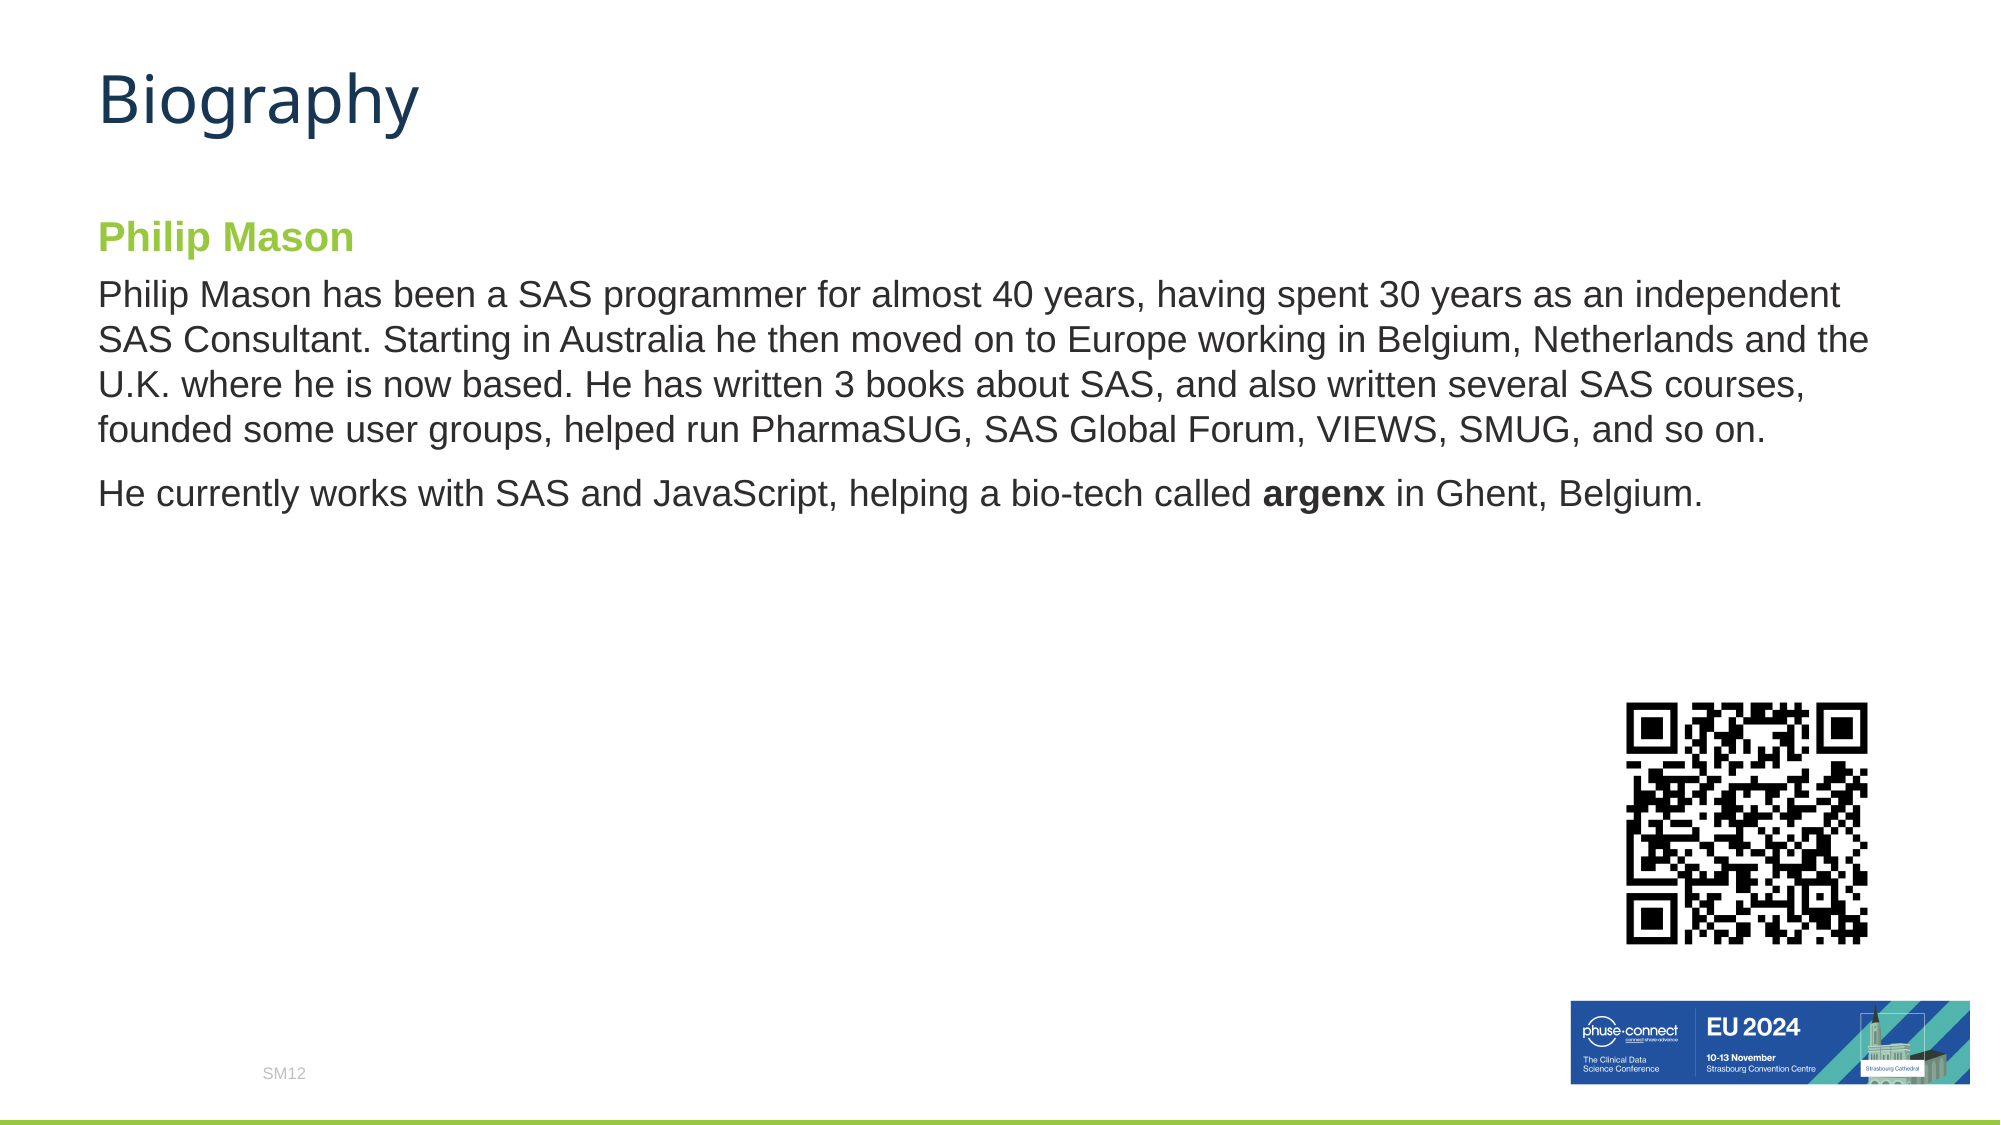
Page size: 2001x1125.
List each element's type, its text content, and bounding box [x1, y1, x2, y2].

picture [1591, 667, 1904, 981]
picture [1570, 1000, 1971, 1085]
list Philip Mason has been a SAS programmer for almost 40 years, having spent 30 years as an independent SAS Consultant. Starting in Australia he then moved on to Europe working in Belgium, Netherlands and the U.K. where he is now based. He has written 3 books about SAS, and also written several SAS courses, founded some user groups, helped run PharmaSUG, SAS Global Forum, VIEWS, SMUG, and so on. He currently works with SAS and JavaScript, helping a bio-tech called argenx in Ghent, Belgium. [97, 270, 1904, 517]
footer SM12 [247, 1042, 396, 1103]
list Philip Mason [97, 210, 1904, 261]
title Biography [97, 51, 1904, 153]
